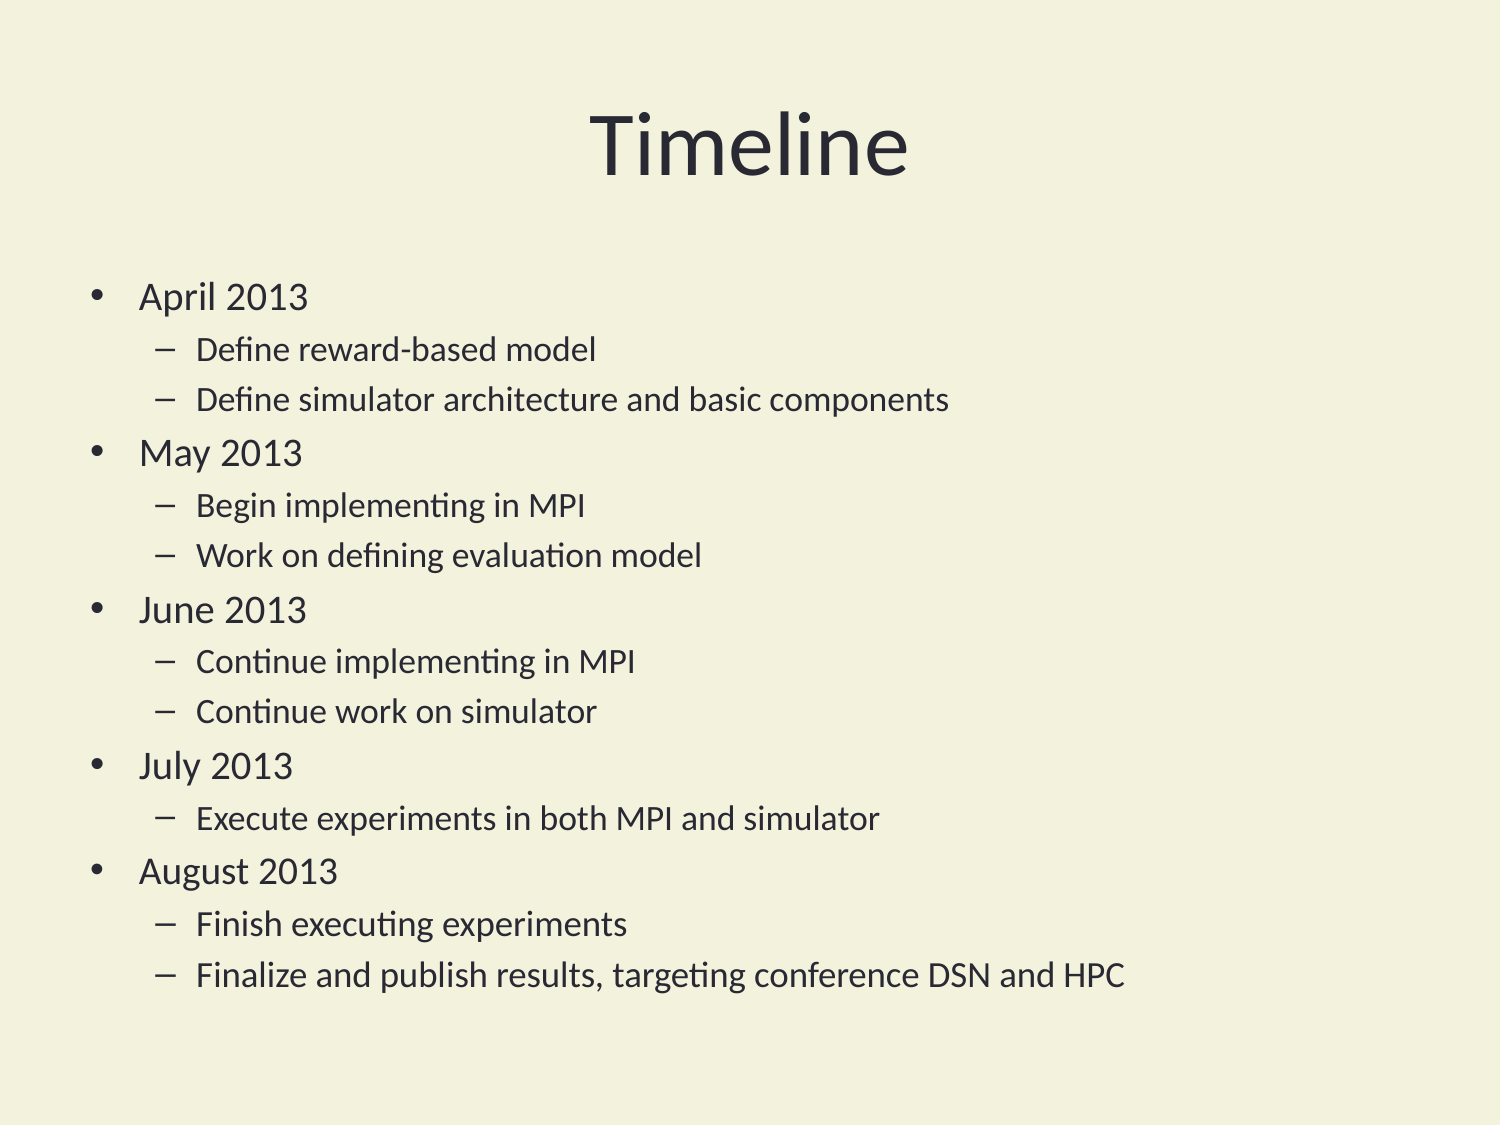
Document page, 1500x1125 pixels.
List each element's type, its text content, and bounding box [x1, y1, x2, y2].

list April 2013 Define reward-based model Define simulator architecture and basic components May 2013 Begin implementing in MPI Work on defining evaluation model June 2013 Continue implementing in MPI Continue work on simulator July 2013 Execute experiments in both MPI and simulator August 2013 Finish executing experiments Finalize and publish results, targeting conference DSN and HPC [75, 262, 1425, 1005]
title Timeline [75, 45, 1425, 233]
